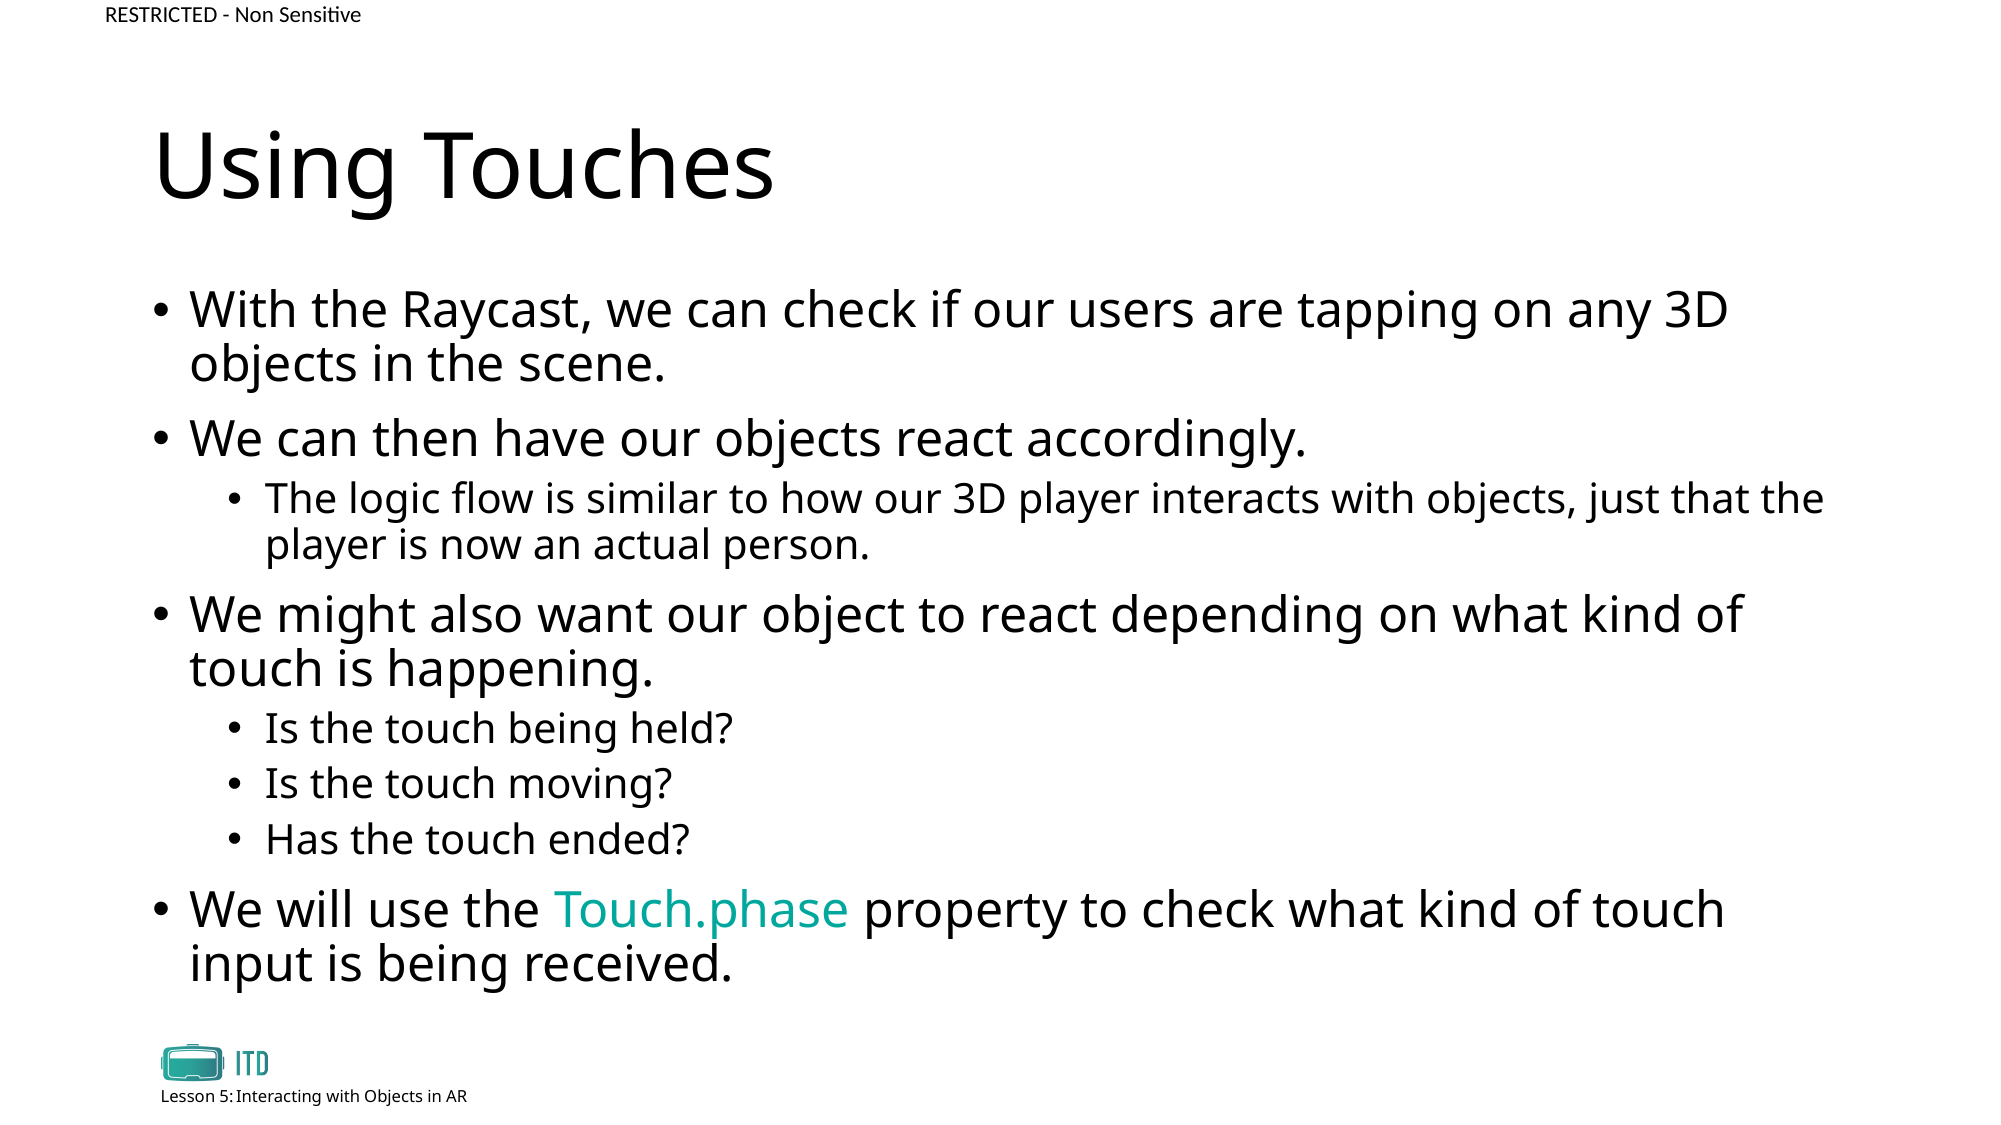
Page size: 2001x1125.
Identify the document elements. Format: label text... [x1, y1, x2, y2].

title Using Touches [137, 59, 1863, 277]
list With the Raycast, we can check if our users are tapping on any 3D objects in the scene. We can then have our objects react accordingly. The logic flow is similar to how our 3D player interacts with objects, just that the player is now an actual person. We might also want our object to react depending on what kind of touch is happening. Is the touch being held? Is the touch moving? Has the touch ended? We will use the Touch.phase property to check what kind of touch input is being received. [137, 277, 1863, 1014]
picture [161, 1044, 268, 1082]
